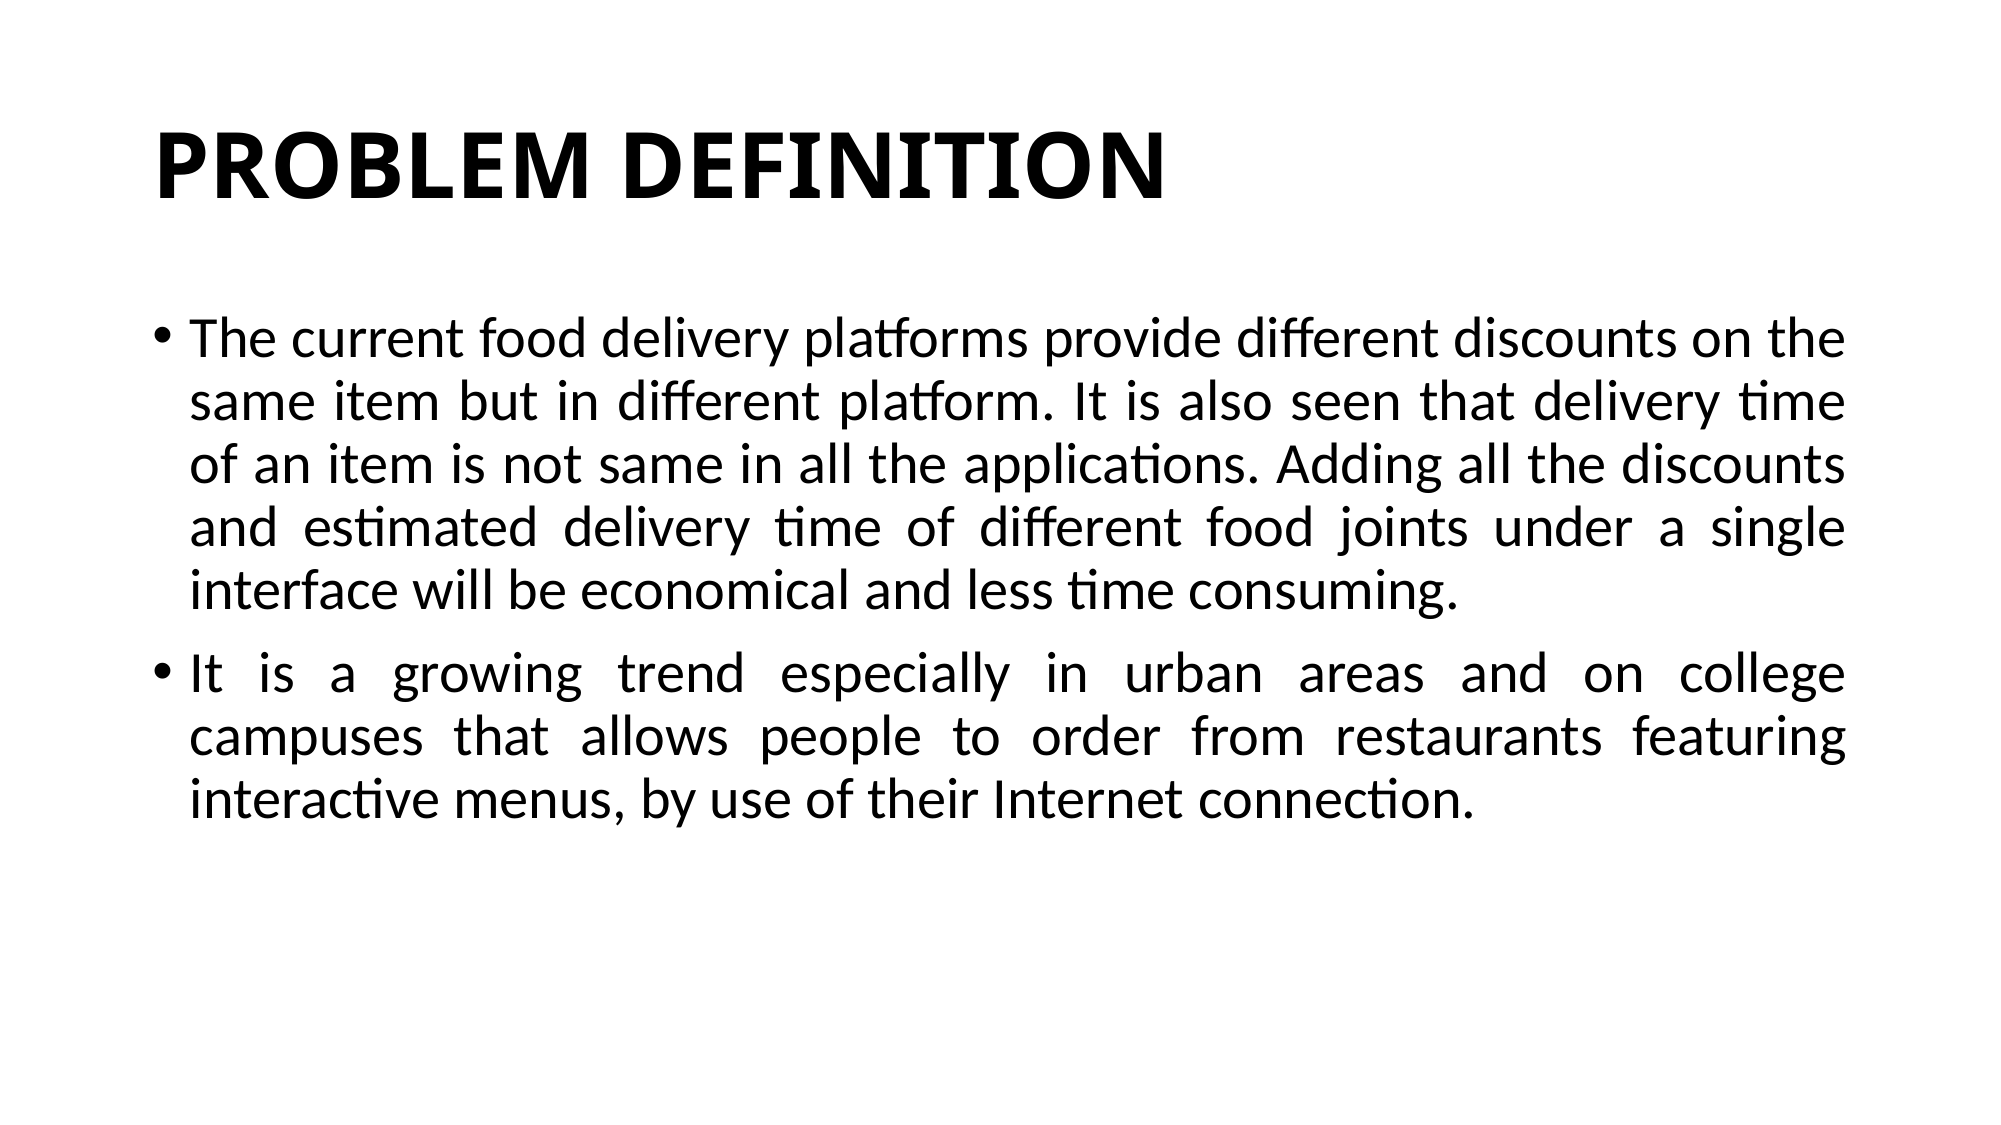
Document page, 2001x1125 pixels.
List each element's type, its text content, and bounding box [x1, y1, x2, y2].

list The current food delivery platforms provide different discounts on the same item but in different platform. It is also seen that delivery time of an item is not same in all the applications. Adding all the discounts and estimated delivery time of different food joints under a single interface will be economical and less time consuming. It is a growing trend especially in urban areas and on college campuses that allows people to order from restaurants featuring interactive menus, by use of their Internet connection. [136, 298, 1863, 1014]
title PROBLEM DEFINITION [136, 59, 1863, 278]
